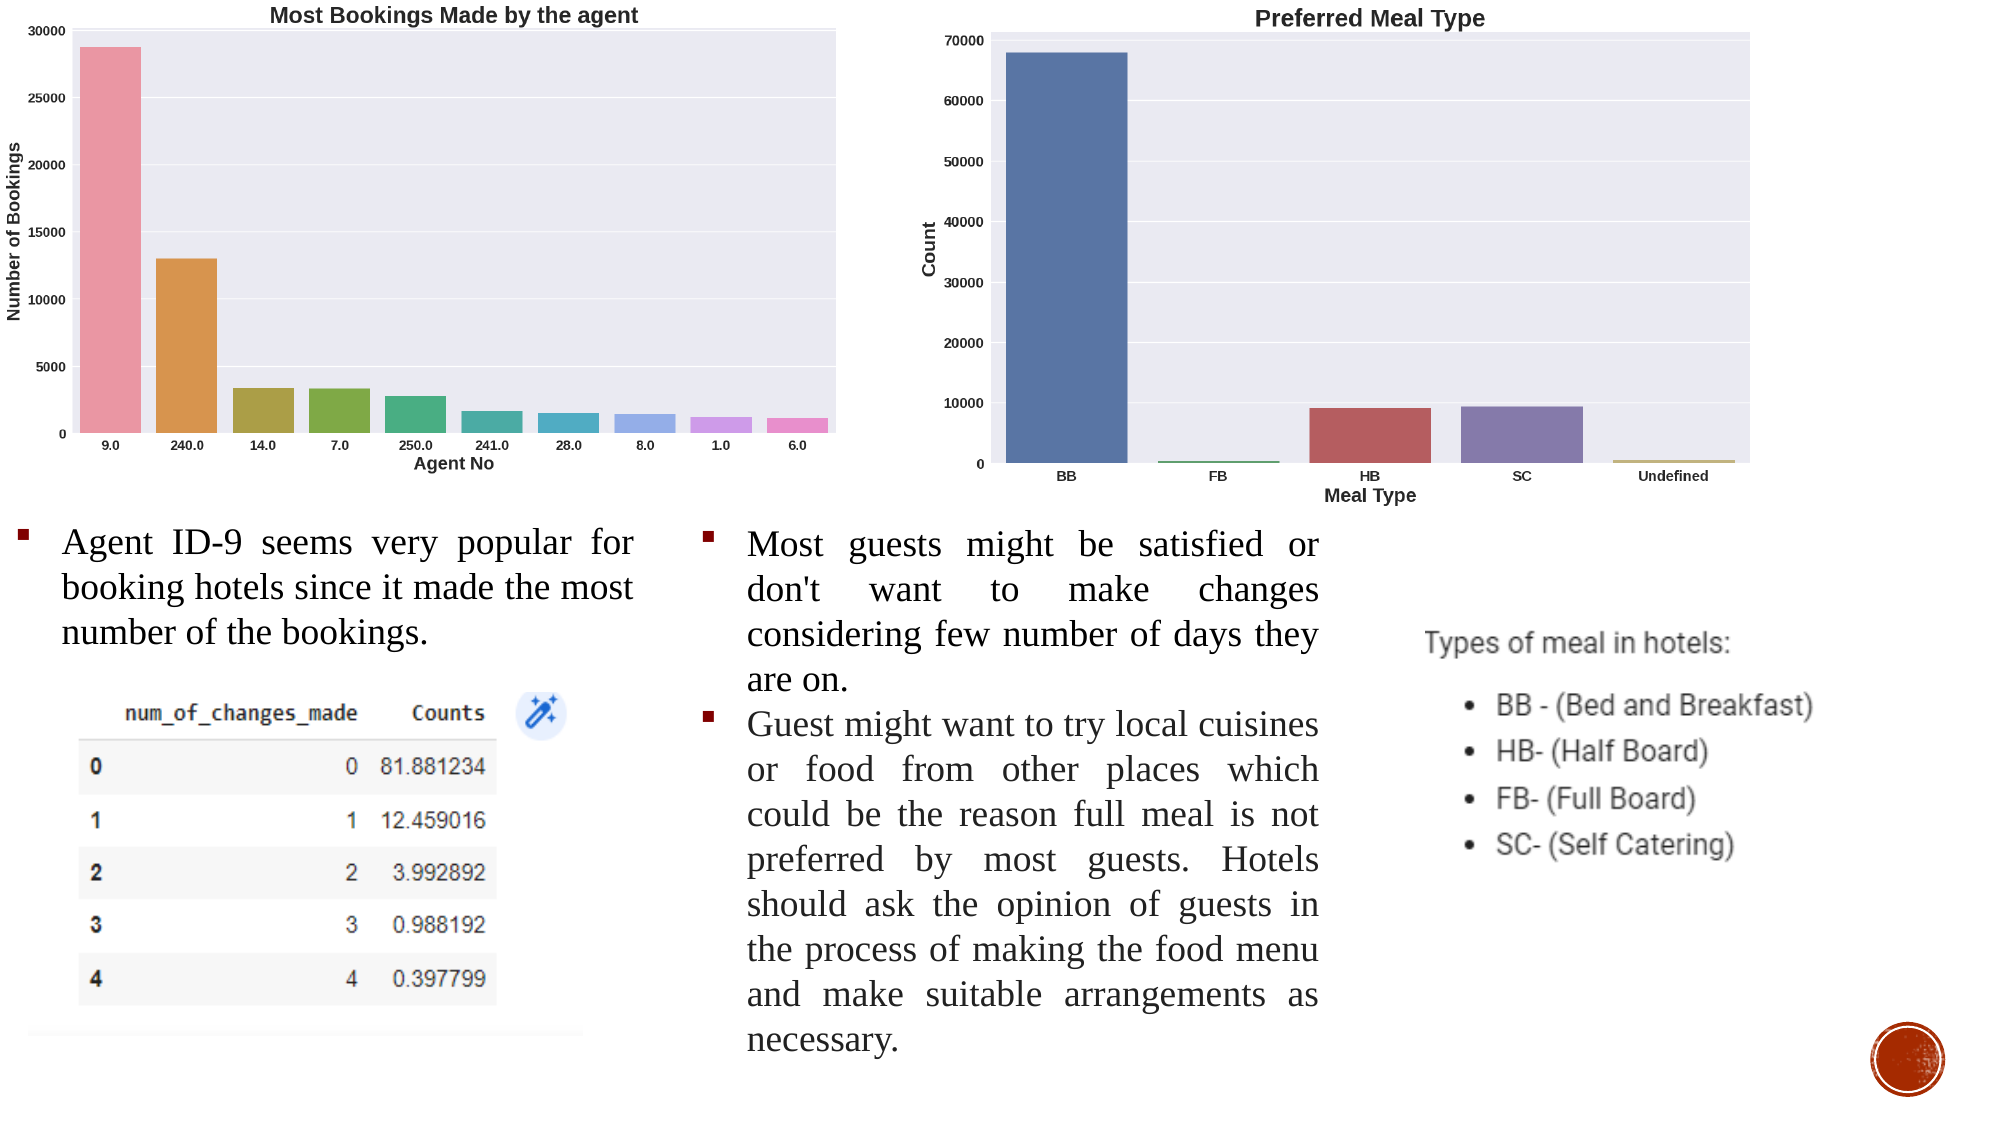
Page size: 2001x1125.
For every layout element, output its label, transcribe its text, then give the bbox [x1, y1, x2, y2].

picture [1425, 615, 1826, 879]
text_box Agent ID-9 seems very popular for booking hotels since it made the most number of the bookings. [0, 509, 650, 660]
picture [28, 692, 583, 1036]
picture [914, 1, 1756, 512]
text_box Most guests might be satisfied or don't want to make changes considering few number of days they are on. Guest might want to try local cuisines or food from other places which could be the reason full meal is not preferred by most guests. Hotels should ask the opinion of guests in the process of making the food menu and make suitable arrangements as necessary. [685, 511, 1335, 1067]
picture [0, 0, 842, 479]
